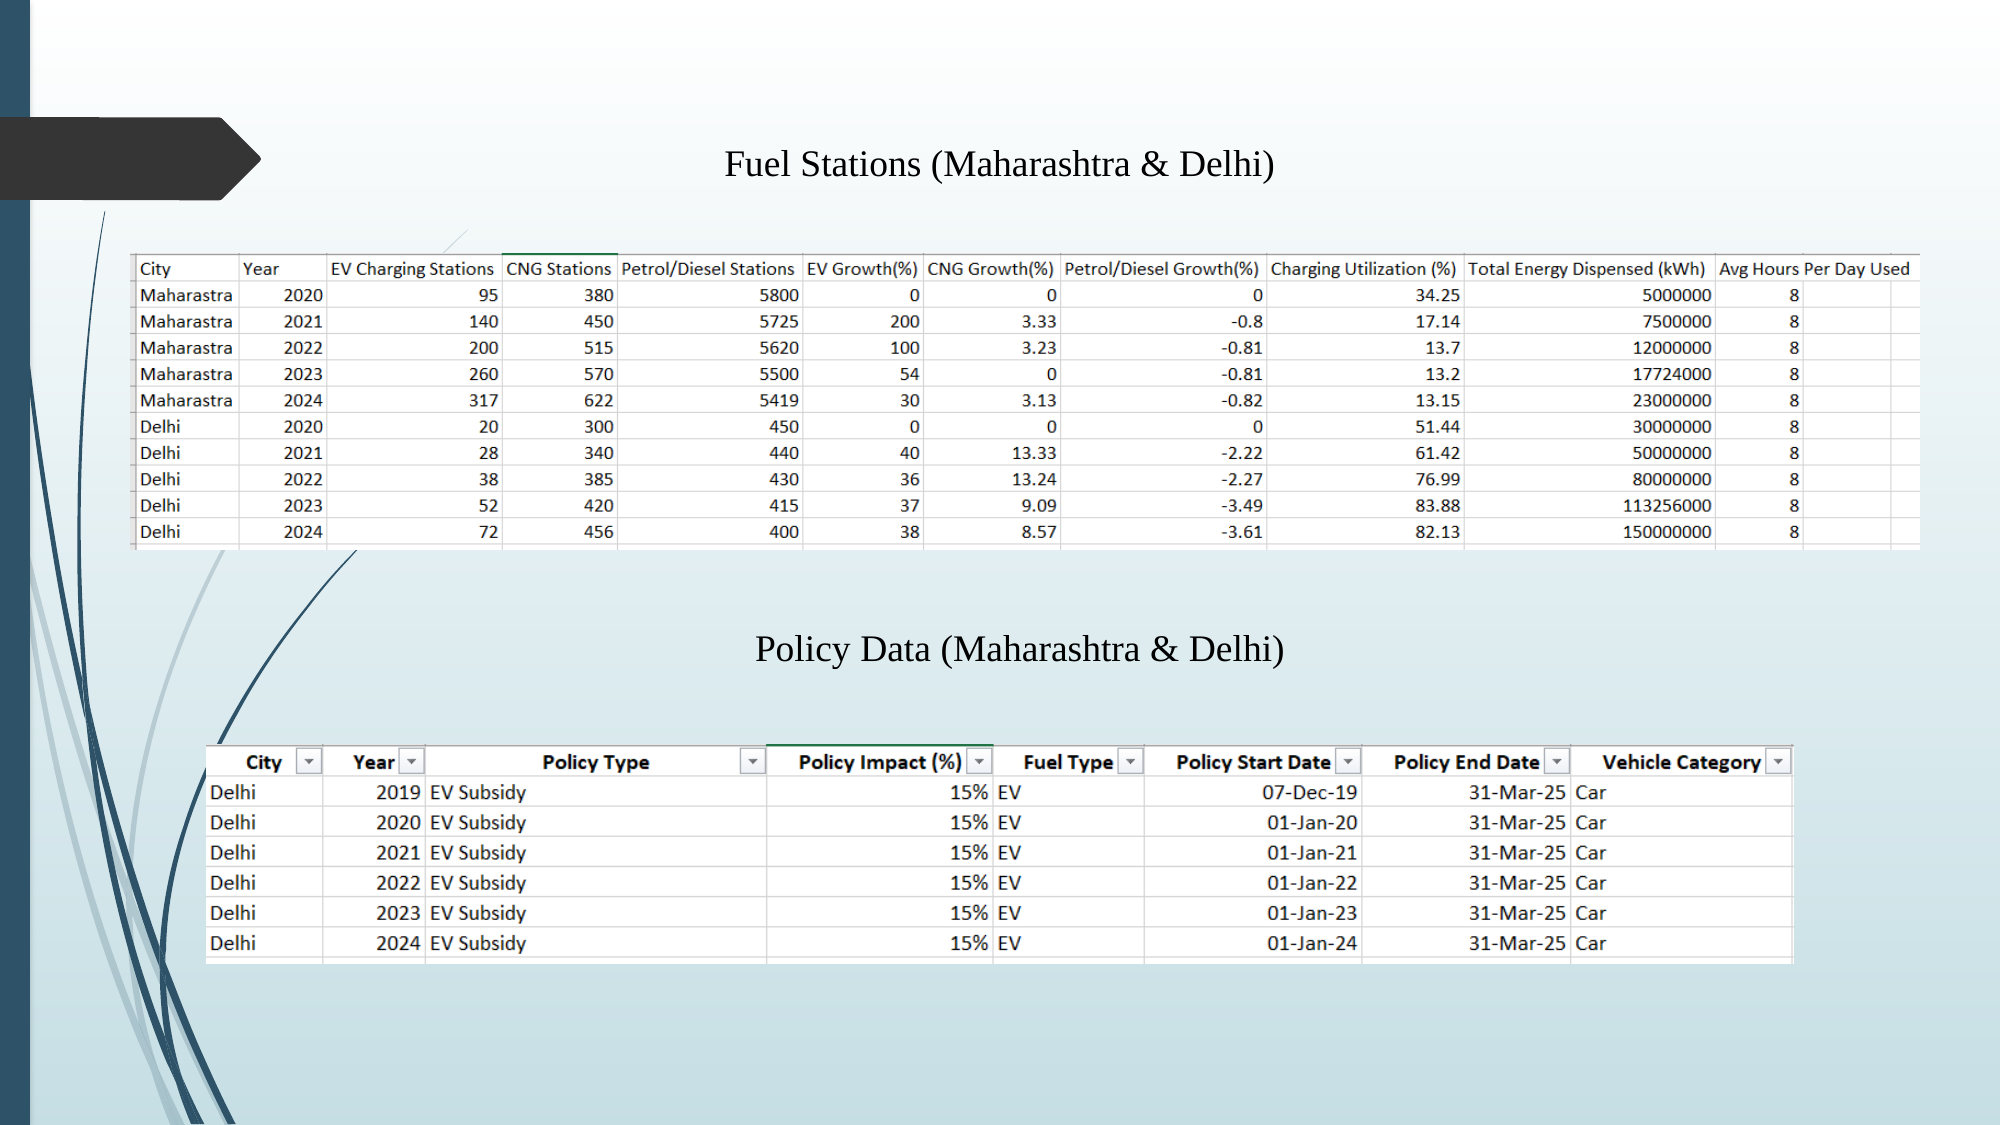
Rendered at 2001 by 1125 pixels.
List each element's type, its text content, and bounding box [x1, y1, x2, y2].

text_box Policy Data (Maharashtra & Delhi) [634, 617, 1415, 677]
picture [130, 252, 1920, 551]
text_box Fuel Stations (Maharashtra & Delhi) [609, 131, 1390, 191]
picture [205, 744, 1794, 964]
